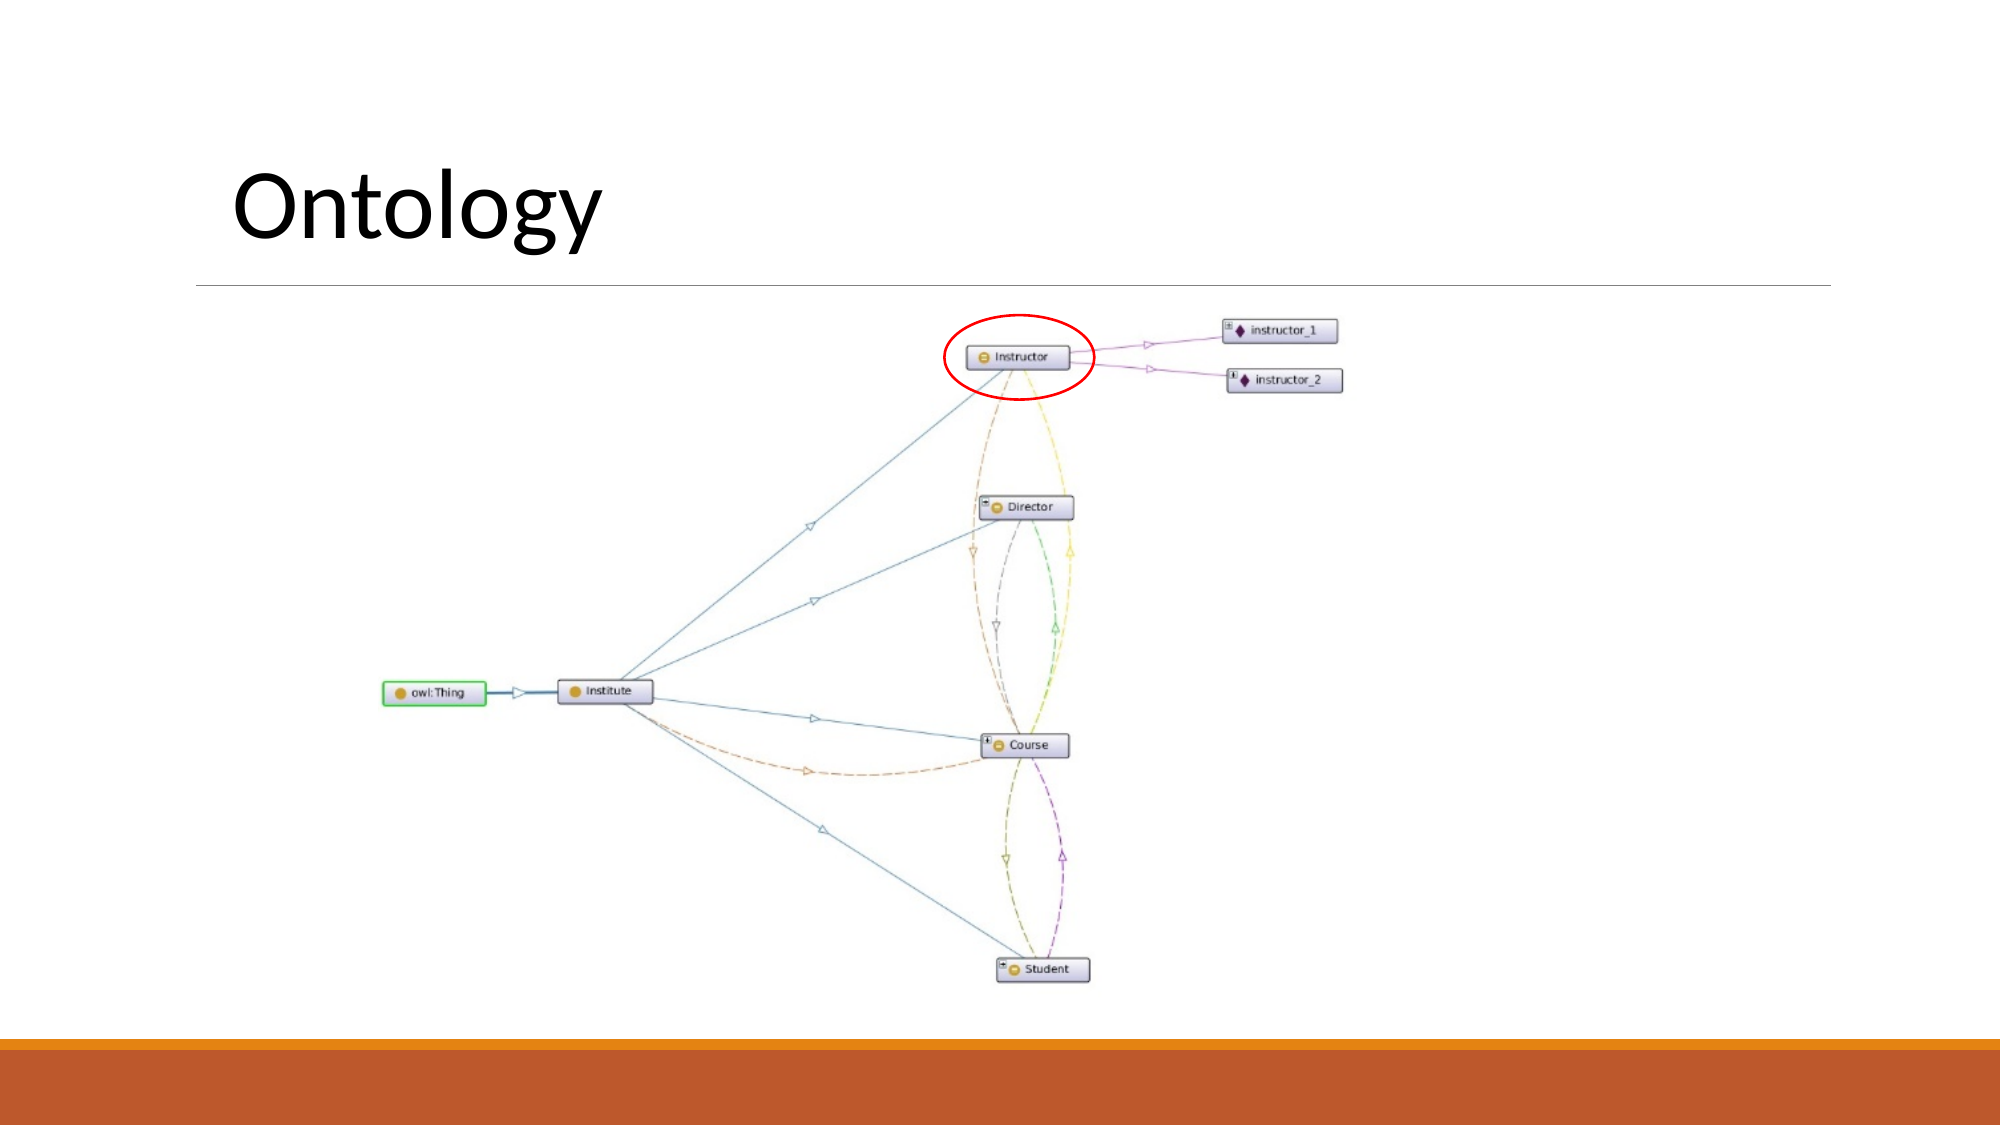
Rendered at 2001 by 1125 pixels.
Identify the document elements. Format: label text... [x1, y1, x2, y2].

picture [377, 314, 1545, 1017]
text_box Ontology [217, 195, 1782, 267]
